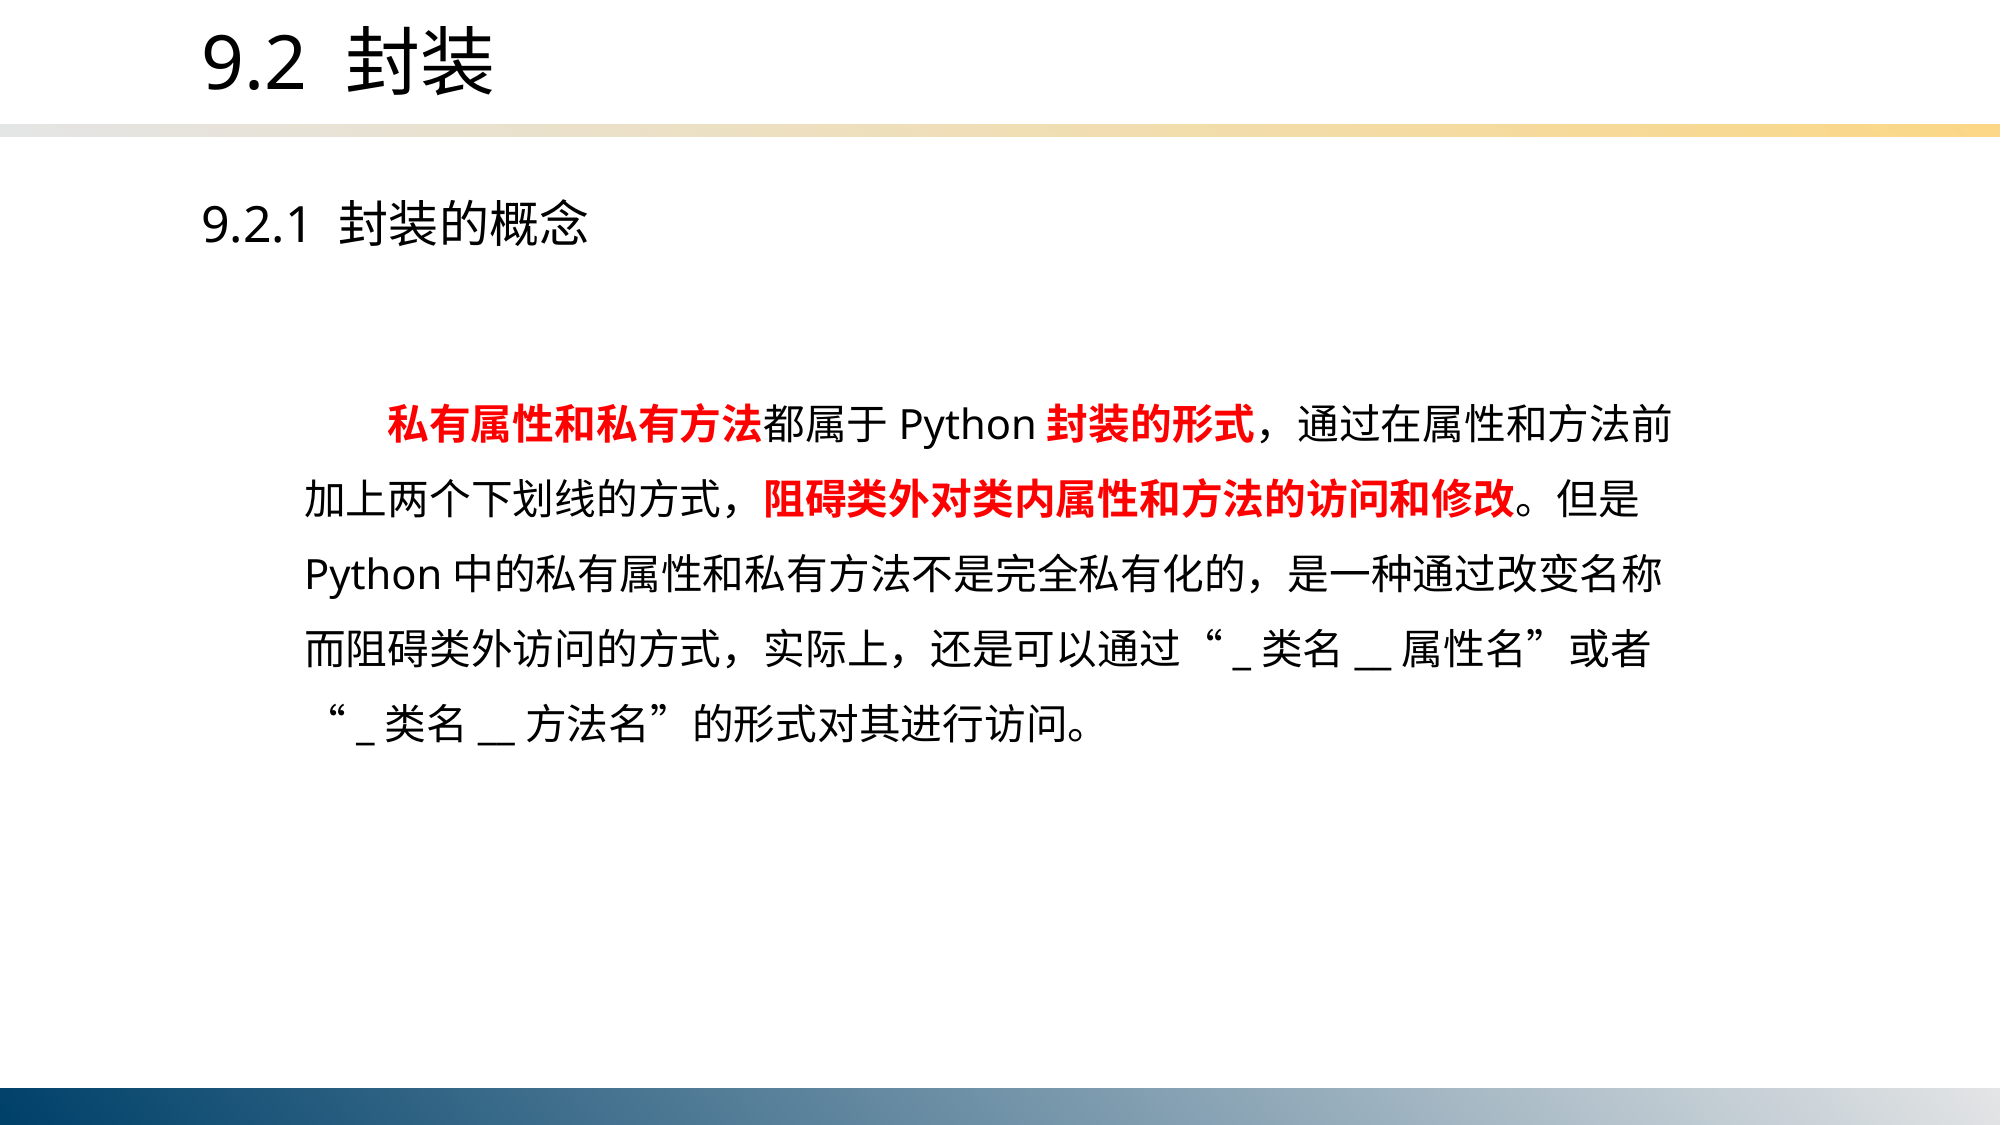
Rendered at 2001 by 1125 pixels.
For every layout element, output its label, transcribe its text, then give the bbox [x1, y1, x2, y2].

text_box 9.2.1 封装的概念 [186, 184, 962, 260]
text_box 私有属性和私有方法都属于Python封装的形式，通过在属性和方法前加上两个下划线的方式，阻碍类外对类内属性和方法的访问和修改。但是Python中的私有属性和私有方法不是完全私有化的，是一种通过改变名称而阻碍类外访问的方式，实际上，还是可以通过“_类名__属性名”或者“_类名__方法名”的形式对其进行访问。 [289, 365, 1711, 756]
text_box 9.2 封装 [186, 7, 1106, 113]
